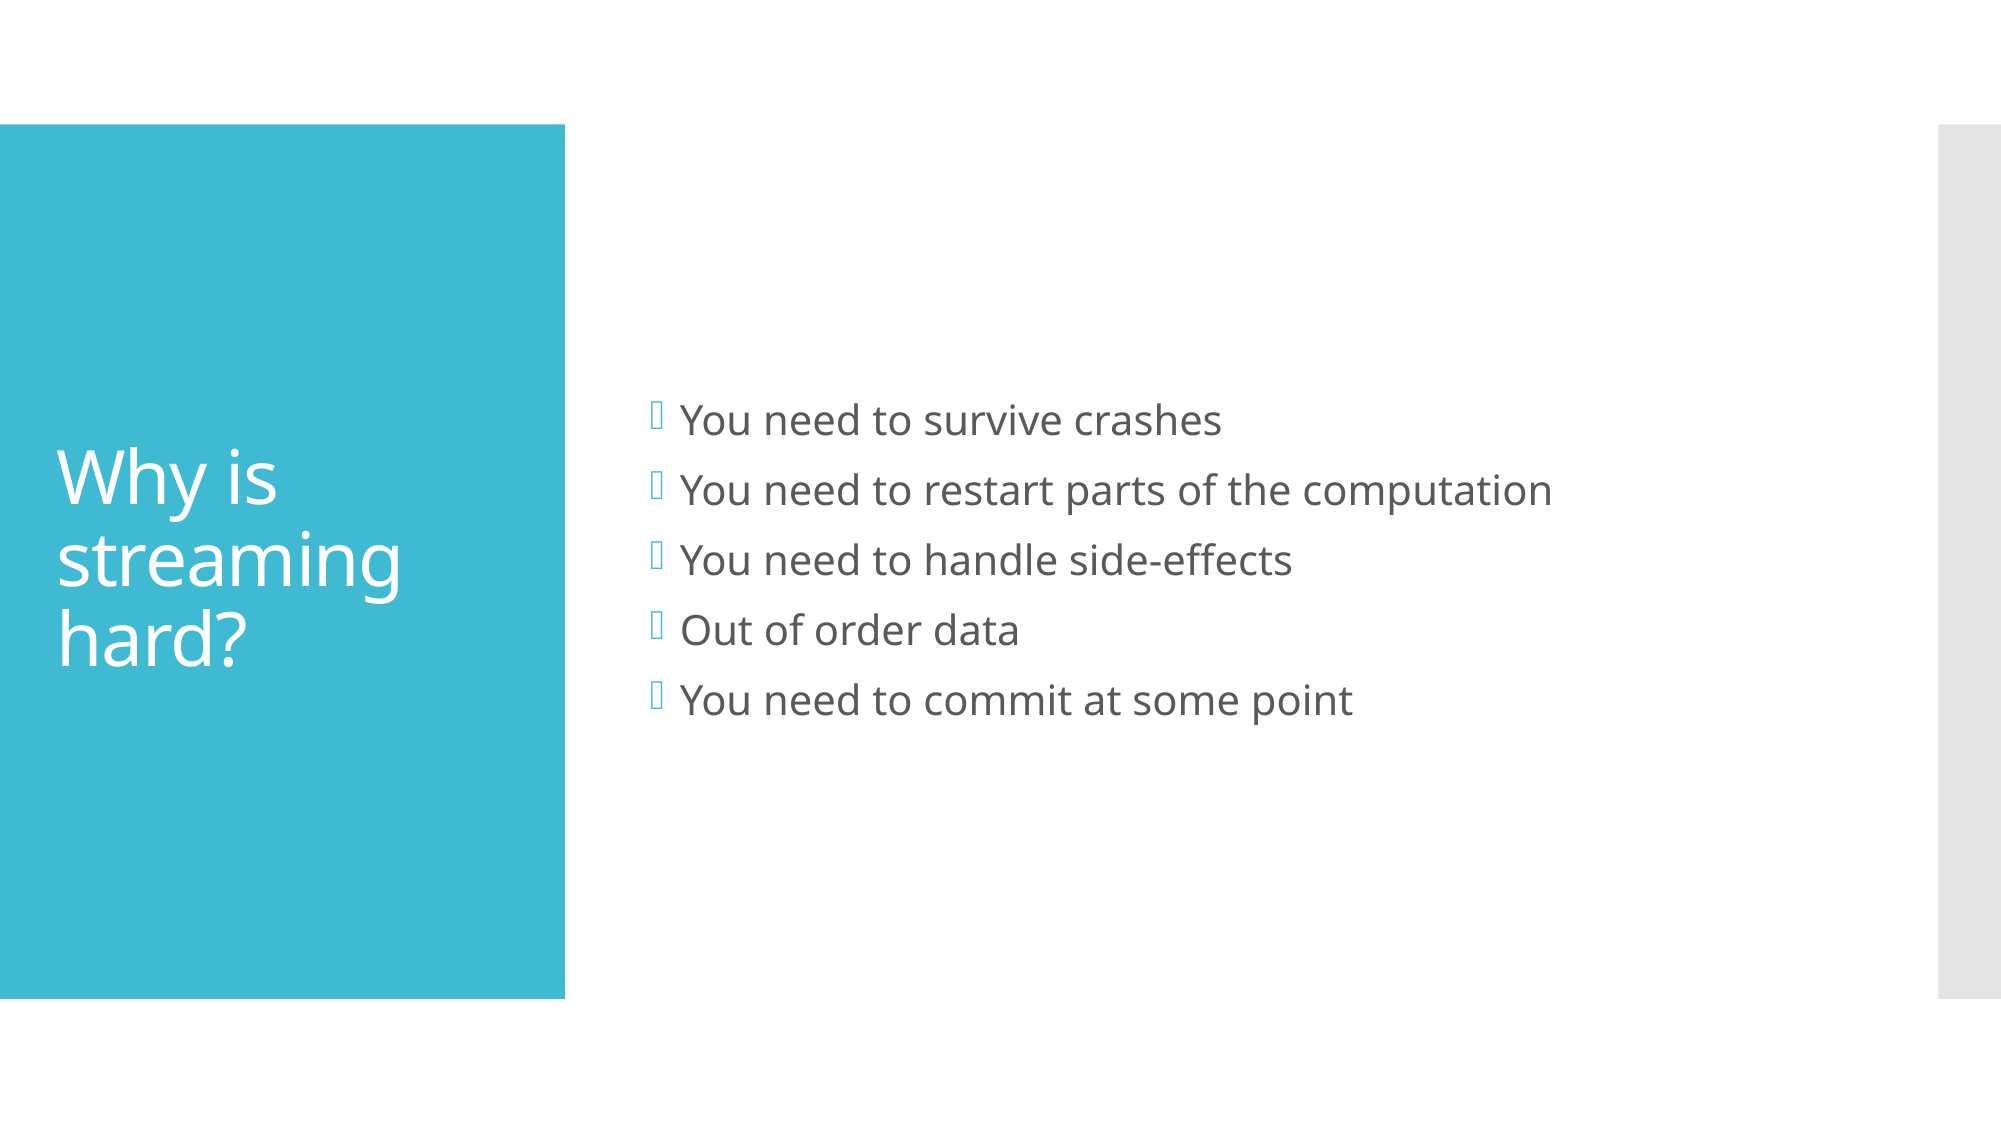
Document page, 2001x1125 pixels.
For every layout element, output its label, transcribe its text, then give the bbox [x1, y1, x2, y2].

title Why is streaming hard? [41, 184, 525, 940]
list You need to survive crashes You need to restart parts of the computation You need to handle side-effects Out of order data You need to commit at some point [634, 141, 1835, 982]
